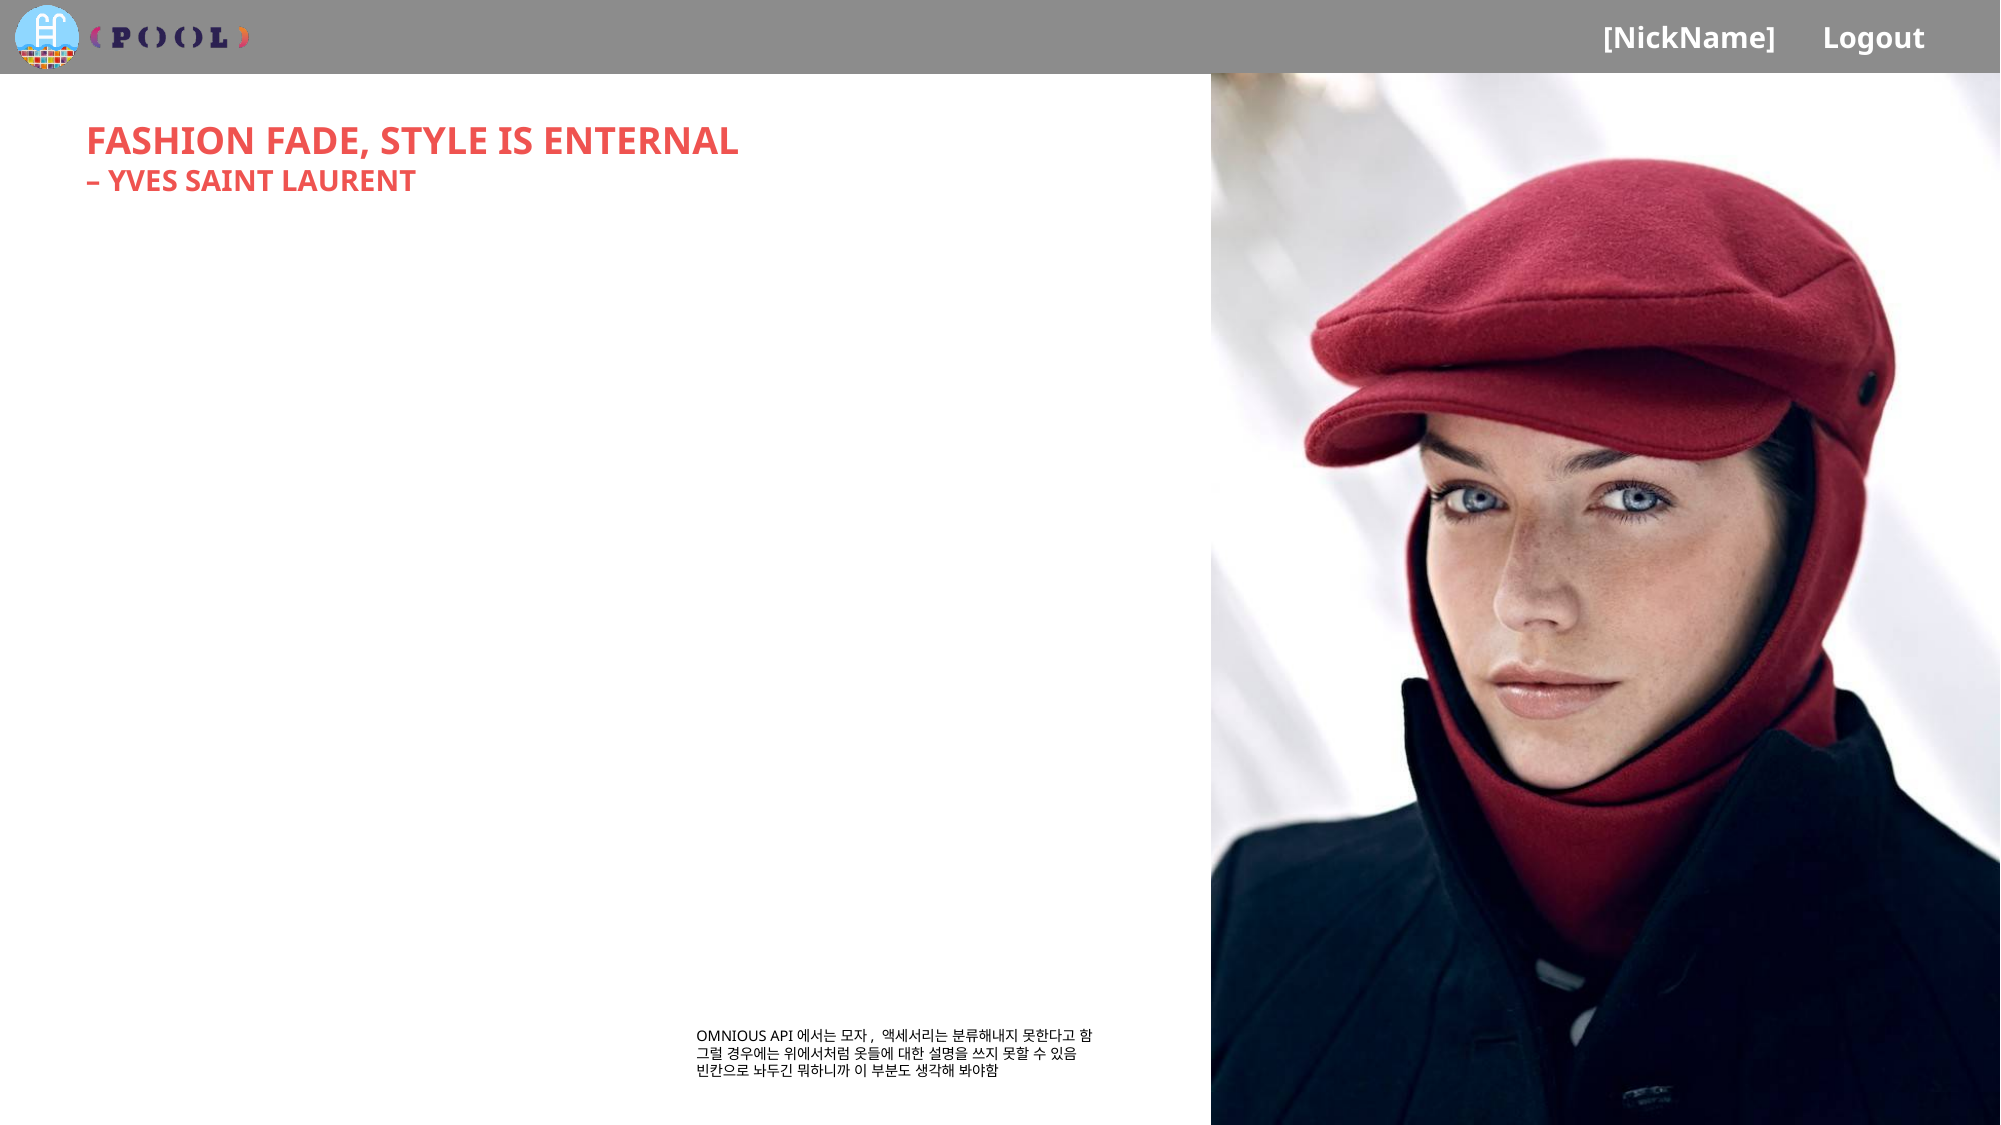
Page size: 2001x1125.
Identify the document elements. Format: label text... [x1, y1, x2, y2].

text_box FASHION FADE, STYLE IS ENTERNAL – YVES SAINT LAURENT [71, 109, 1113, 205]
text_box OMNIOUS API에서는 모자, 액세서리는 분류해내지 못한다고 함 그럴 경우에는 위에서처럼 옷들에 대한 설명을 쓰지 못할 수 있음 빈칸으로 놔두긴 뭐하니까 이 부분도 생각해 봐야함 [681, 1019, 1180, 1088]
text_box [NickName] [1588, 11, 1796, 62]
picture [90, 26, 249, 48]
text_box Logout [1807, 11, 1988, 62]
picture [1211, 73, 2000, 1125]
picture [14, 5, 79, 69]
text_box [0, 0, 2000, 75]
